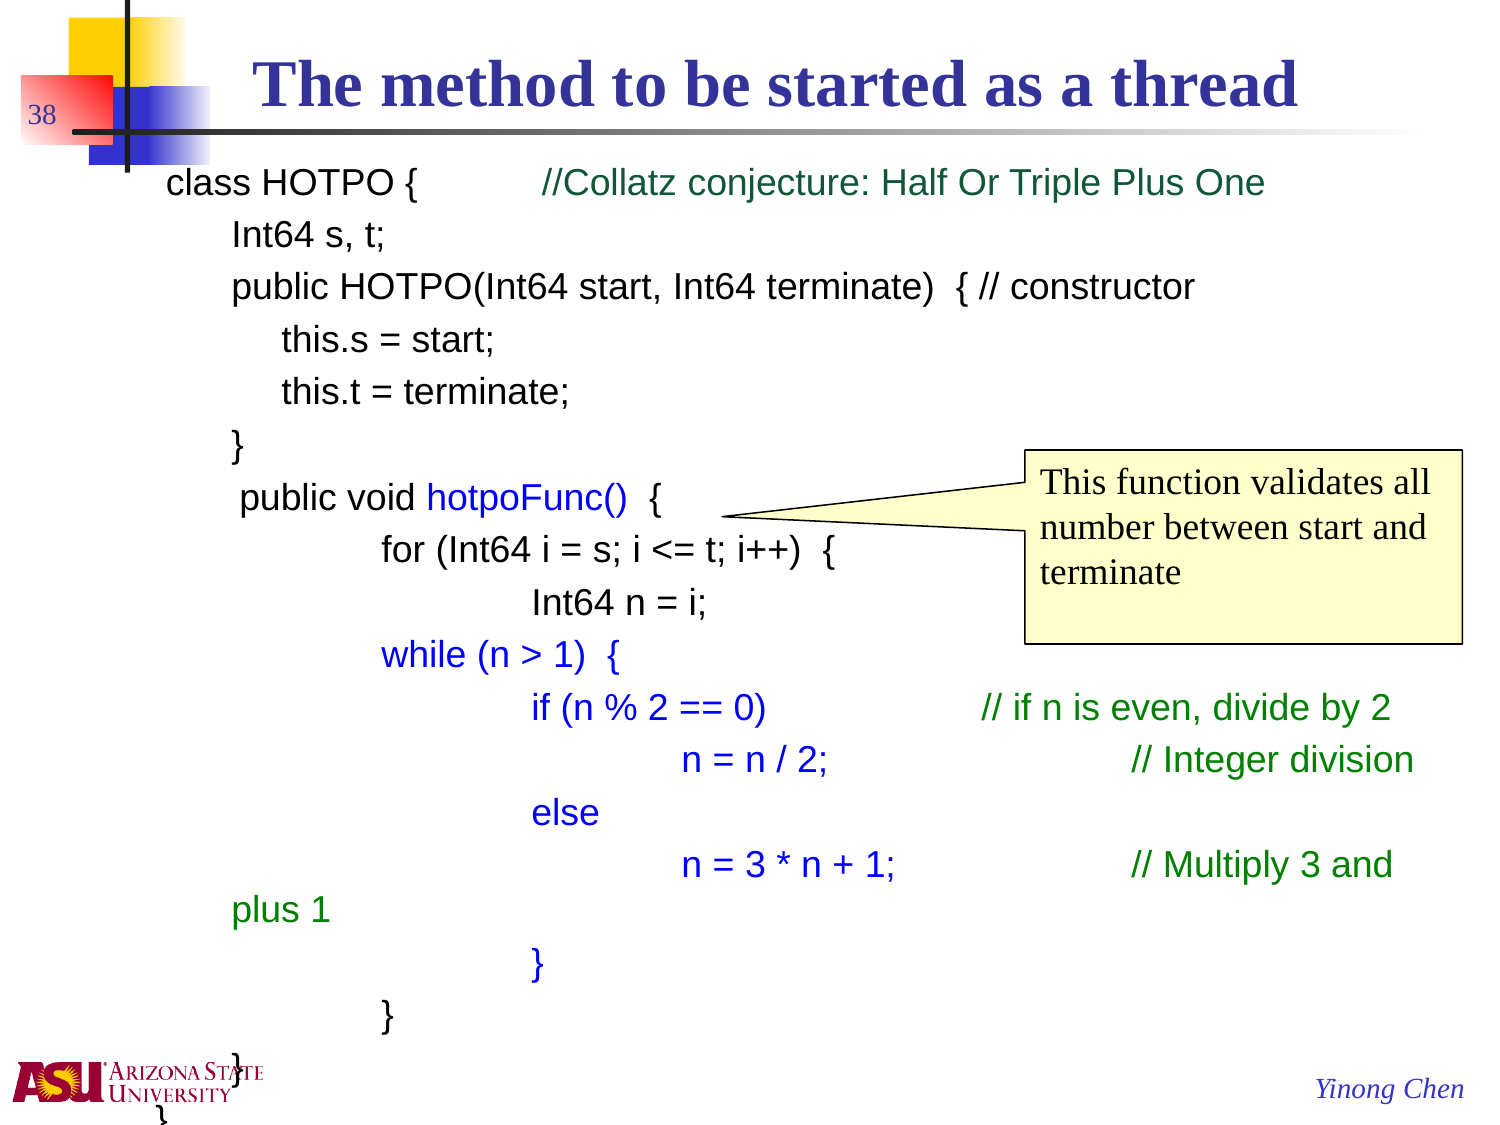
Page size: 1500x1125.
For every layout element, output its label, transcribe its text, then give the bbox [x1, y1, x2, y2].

list class HOTPO { //Collatz conjecture: Half Or Triple Plus One Int64 s, t; public HOTPO(Int64 start, Int64 terminate) { // constructor this.s = start; this.t = terminate; } public void hotpoFunc() { for (Int64 i = s; i <= t; i++) { Int64 n = i; while (n > 1) { if (n % 2 == 0) // if n is even, divide by 2 n = n / 2; // Integer division else n = 3 * n + 1; // Multiply 3 and plus 1 } } } } [140, 149, 1463, 1101]
slide_number 38 [12, 62, 141, 138]
text_box This function validates all number between start and terminate [722, 450, 1463, 644]
picture [12, 1062, 263, 1102]
title The method to be started as a thread [237, 24, 1488, 128]
